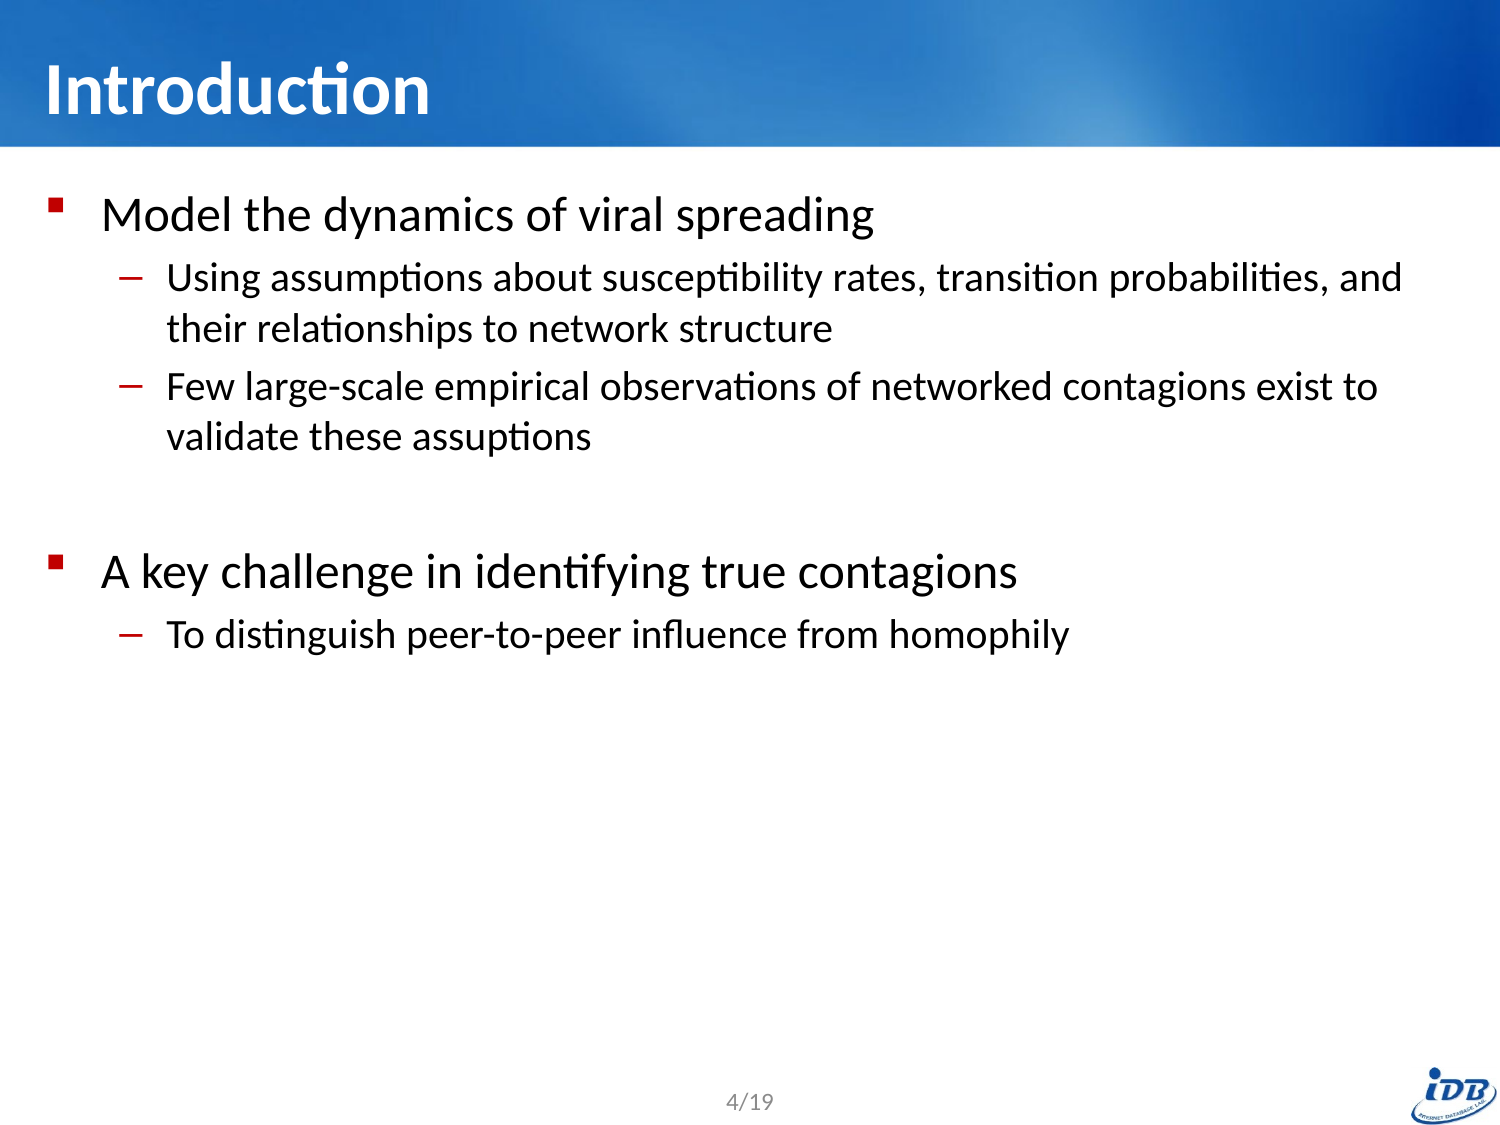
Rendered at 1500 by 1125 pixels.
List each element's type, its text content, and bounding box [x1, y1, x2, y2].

slide_number 4/19 [684, 1082, 816, 1118]
list Model the dynamics of viral spreading Using assumptions about susceptibility rates, transition probabilities, and their relationships to network structure Few large-scale empirical observations of networked contagions exist to validate these assuptions A key challenge in identifying true contagions To distinguish peer-to-peer influence from homophily [29, 174, 1471, 1071]
picture [0, 0, 1500, 1125]
title Introduction [29, 19, 1471, 149]
